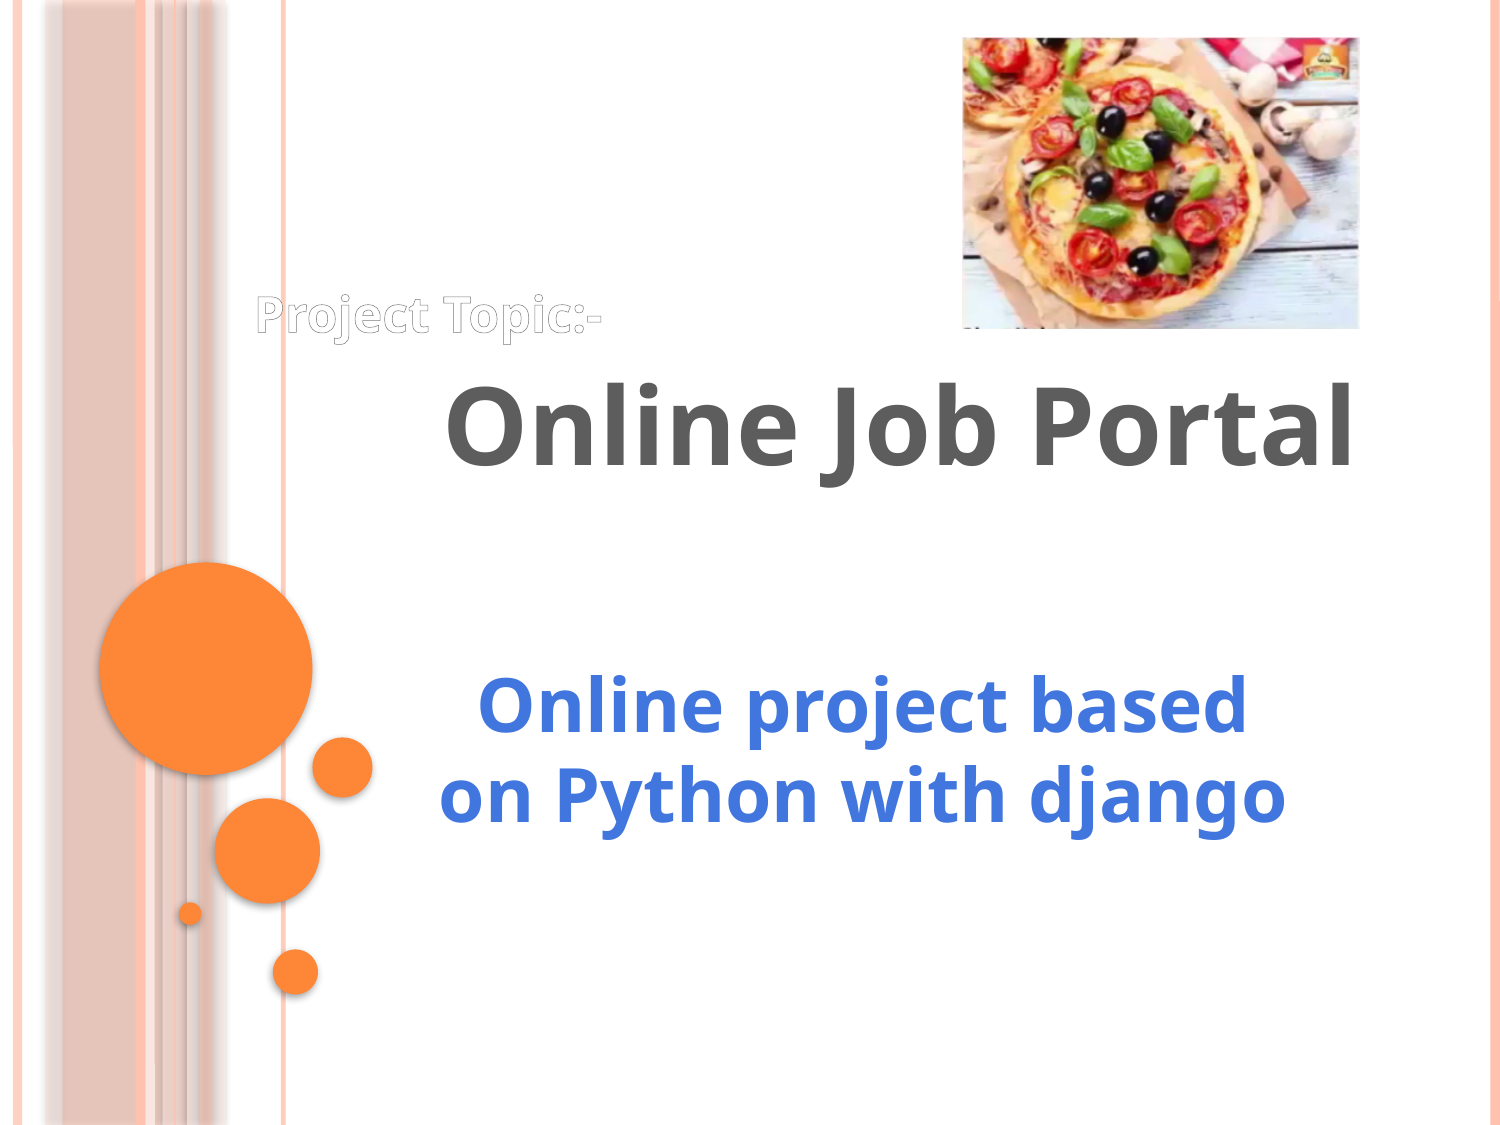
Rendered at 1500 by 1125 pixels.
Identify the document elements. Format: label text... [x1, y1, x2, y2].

text_box Online project based on Python with django [423, 649, 1304, 845]
text_box Online Job Portal [299, 349, 1500, 495]
text_box Project Topic:- [37, 274, 819, 350]
picture [961, 36, 1360, 330]
